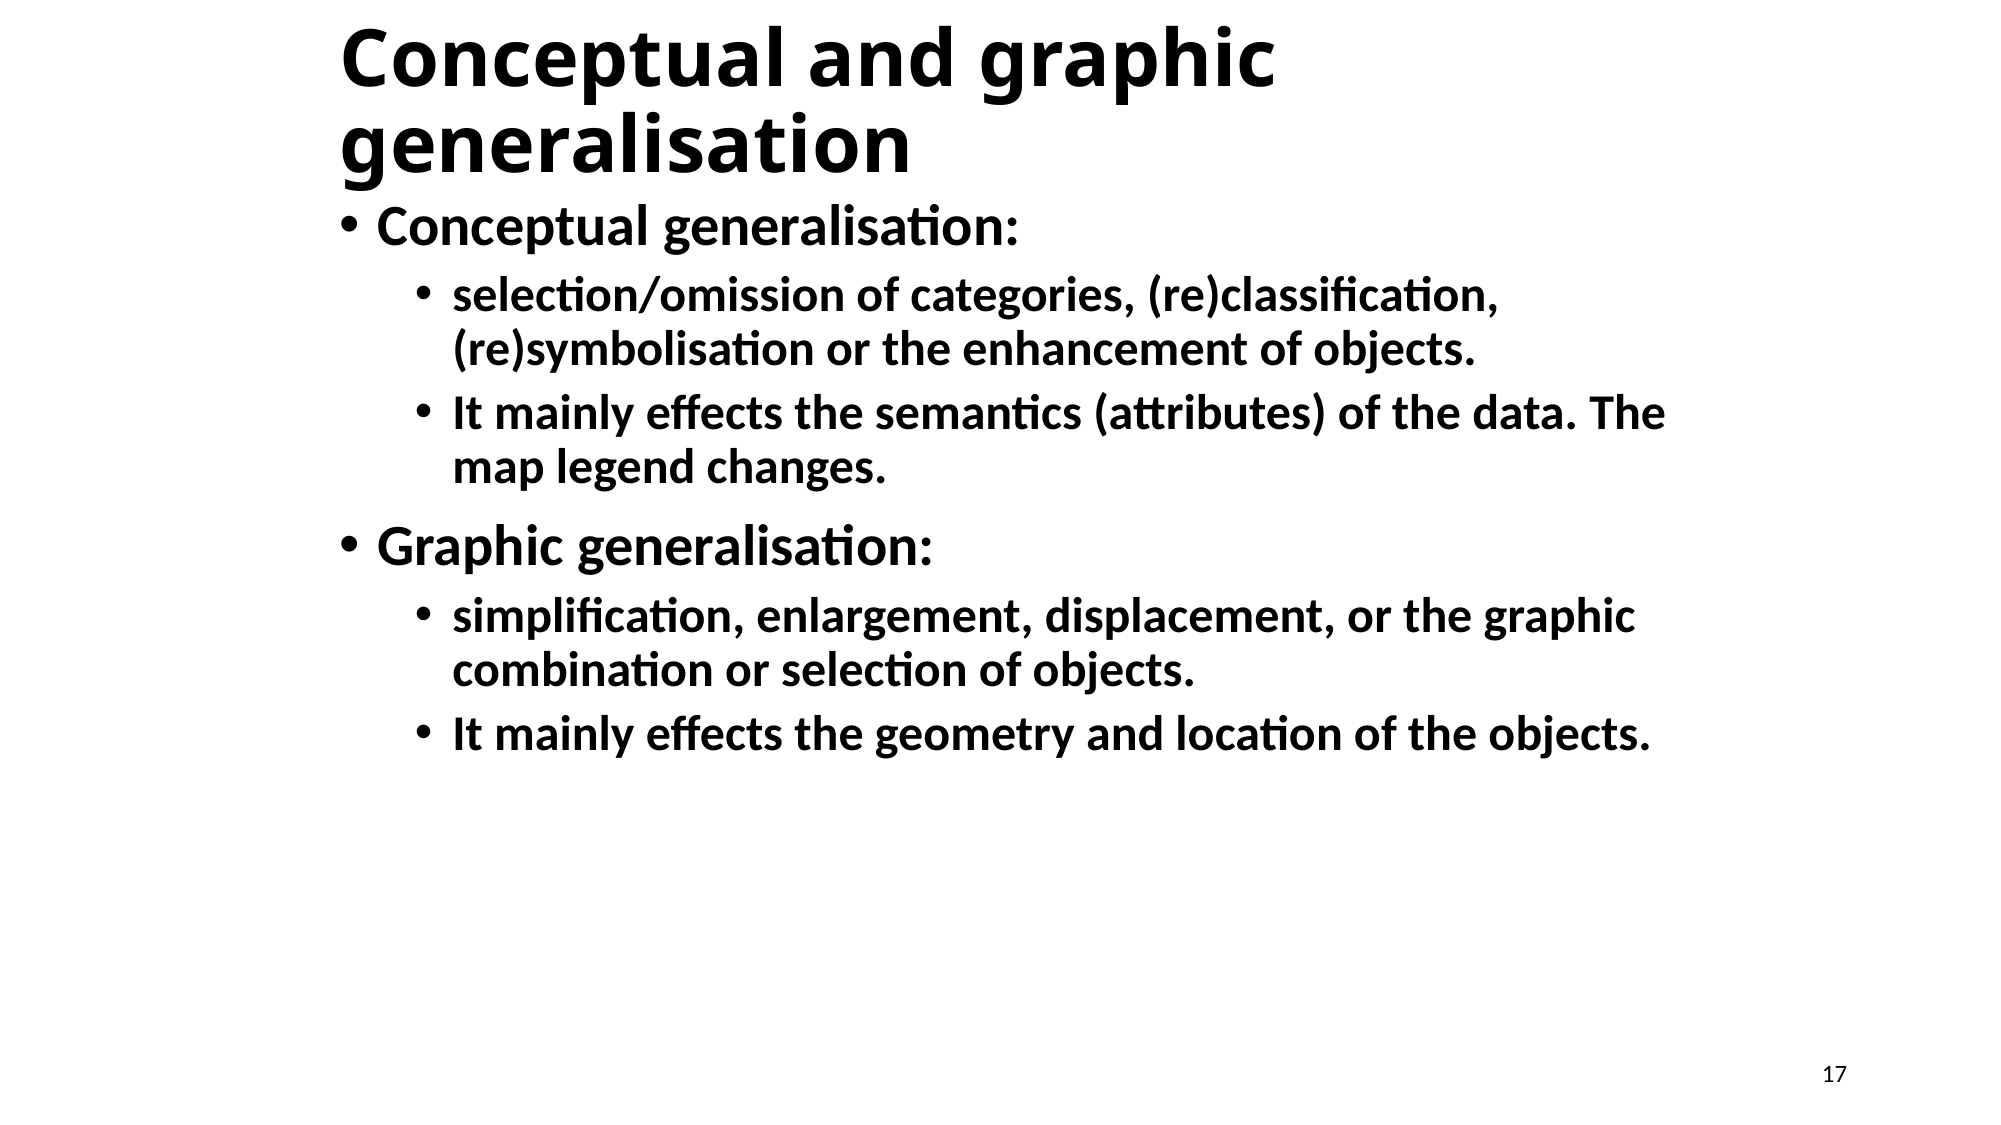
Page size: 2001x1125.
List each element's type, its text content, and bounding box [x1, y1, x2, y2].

title Conceptual and graphic generalisation [324, 45, 1675, 163]
slide_number 17 [1412, 1042, 1863, 1103]
list Conceptual generalisation: selection/omission of categories, (re)classification, (re)symbolisation or the enhancement of objects. It mainly effects the semantics (attributes) of the data. The map legend changes. Graphic generalisation: simplification, enlargement, displacement, or the graphic combination or selection of objects. It mainly effects the geometry and location of the objects. [324, 187, 1725, 1006]
